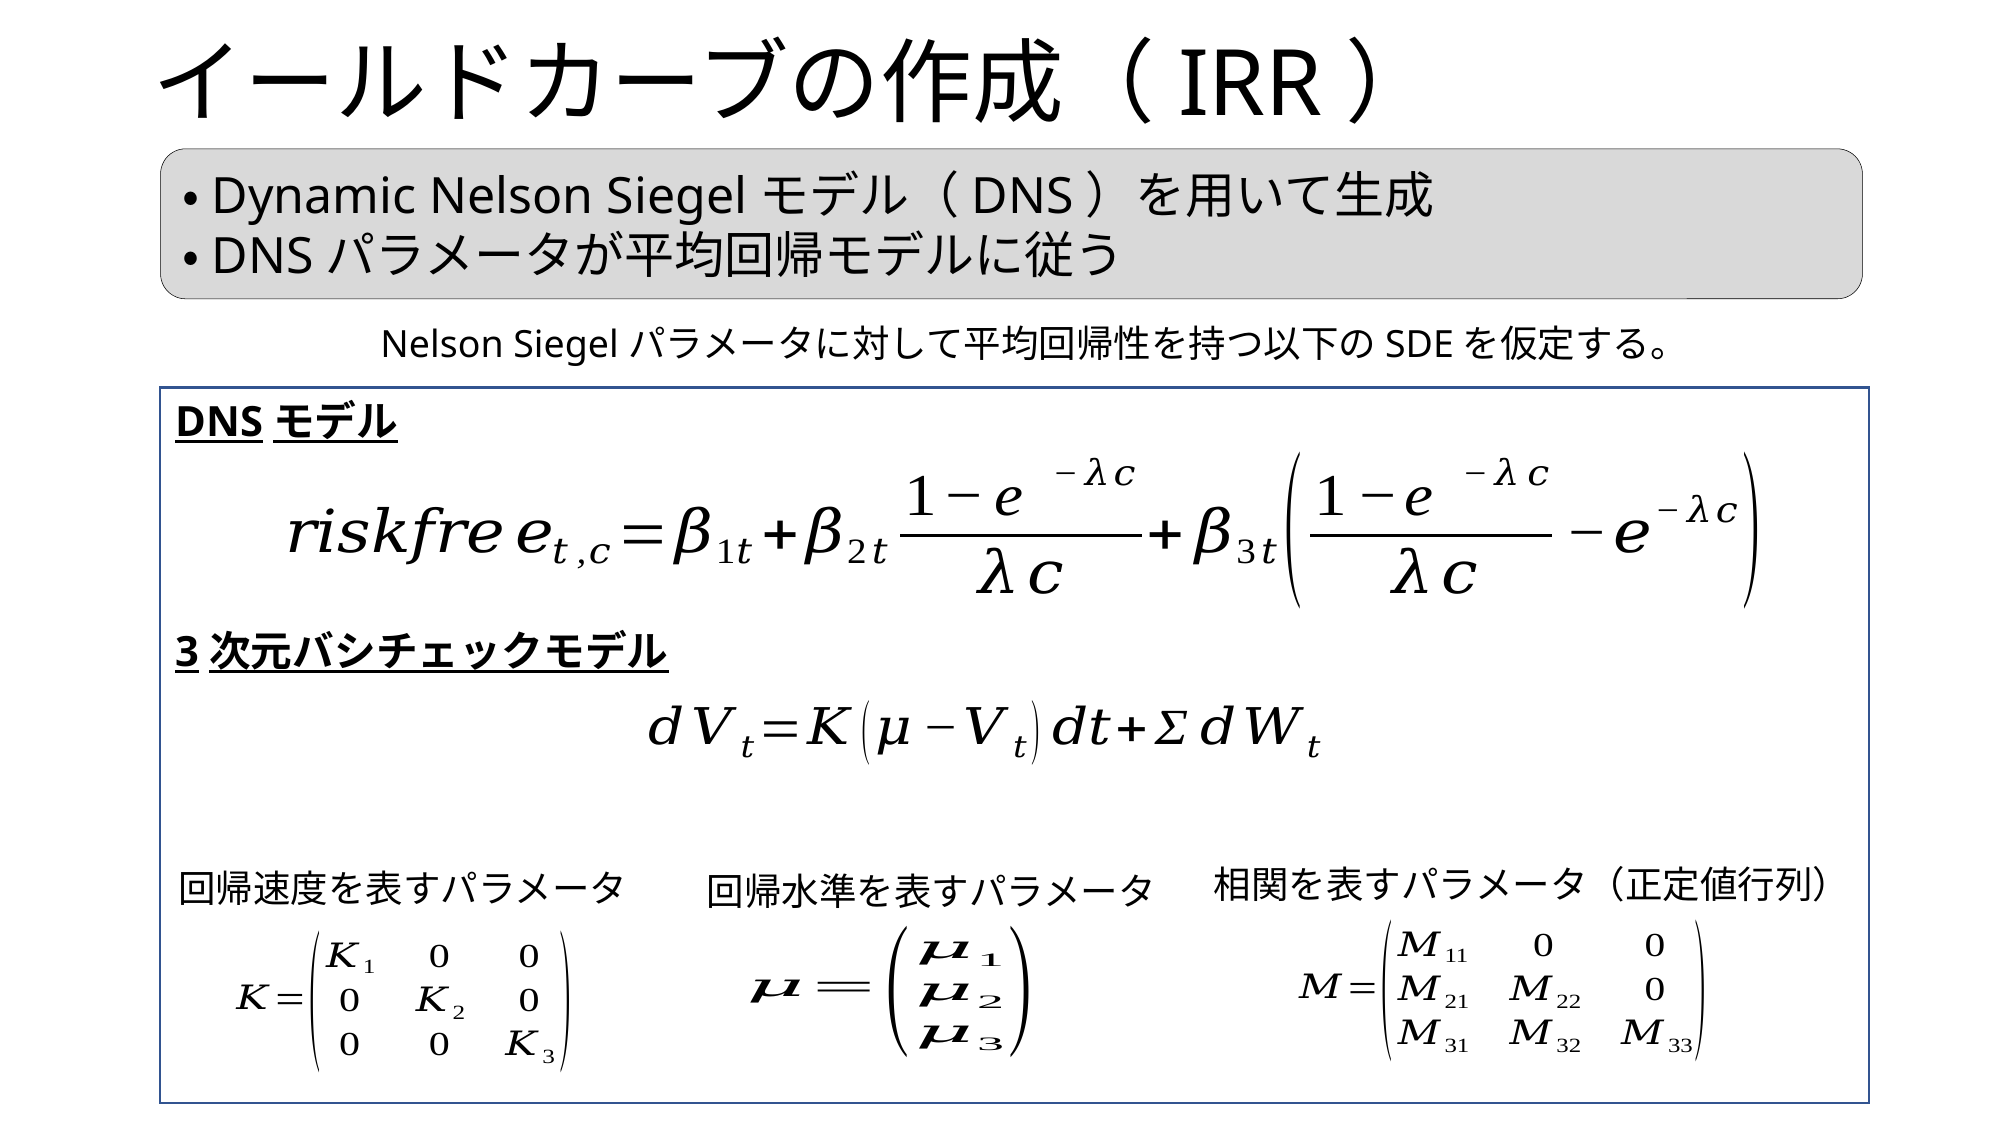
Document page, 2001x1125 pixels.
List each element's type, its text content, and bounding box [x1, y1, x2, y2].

text_box ・Dynamic Nelson Siegelモデル（DNS）を用いて生成 ・DNSパラメータが平均回帰モデルに従う [159, 147, 1864, 300]
text_box 相関を表すパラメータ（正定値行列） [1198, 853, 1866, 914]
title イールドカーブの作成（IRR） [137, 22, 1863, 149]
text_box 回帰水準を表すパラメータ [691, 860, 1171, 920]
text_box 回帰速度を表すパラメータ [163, 857, 643, 918]
